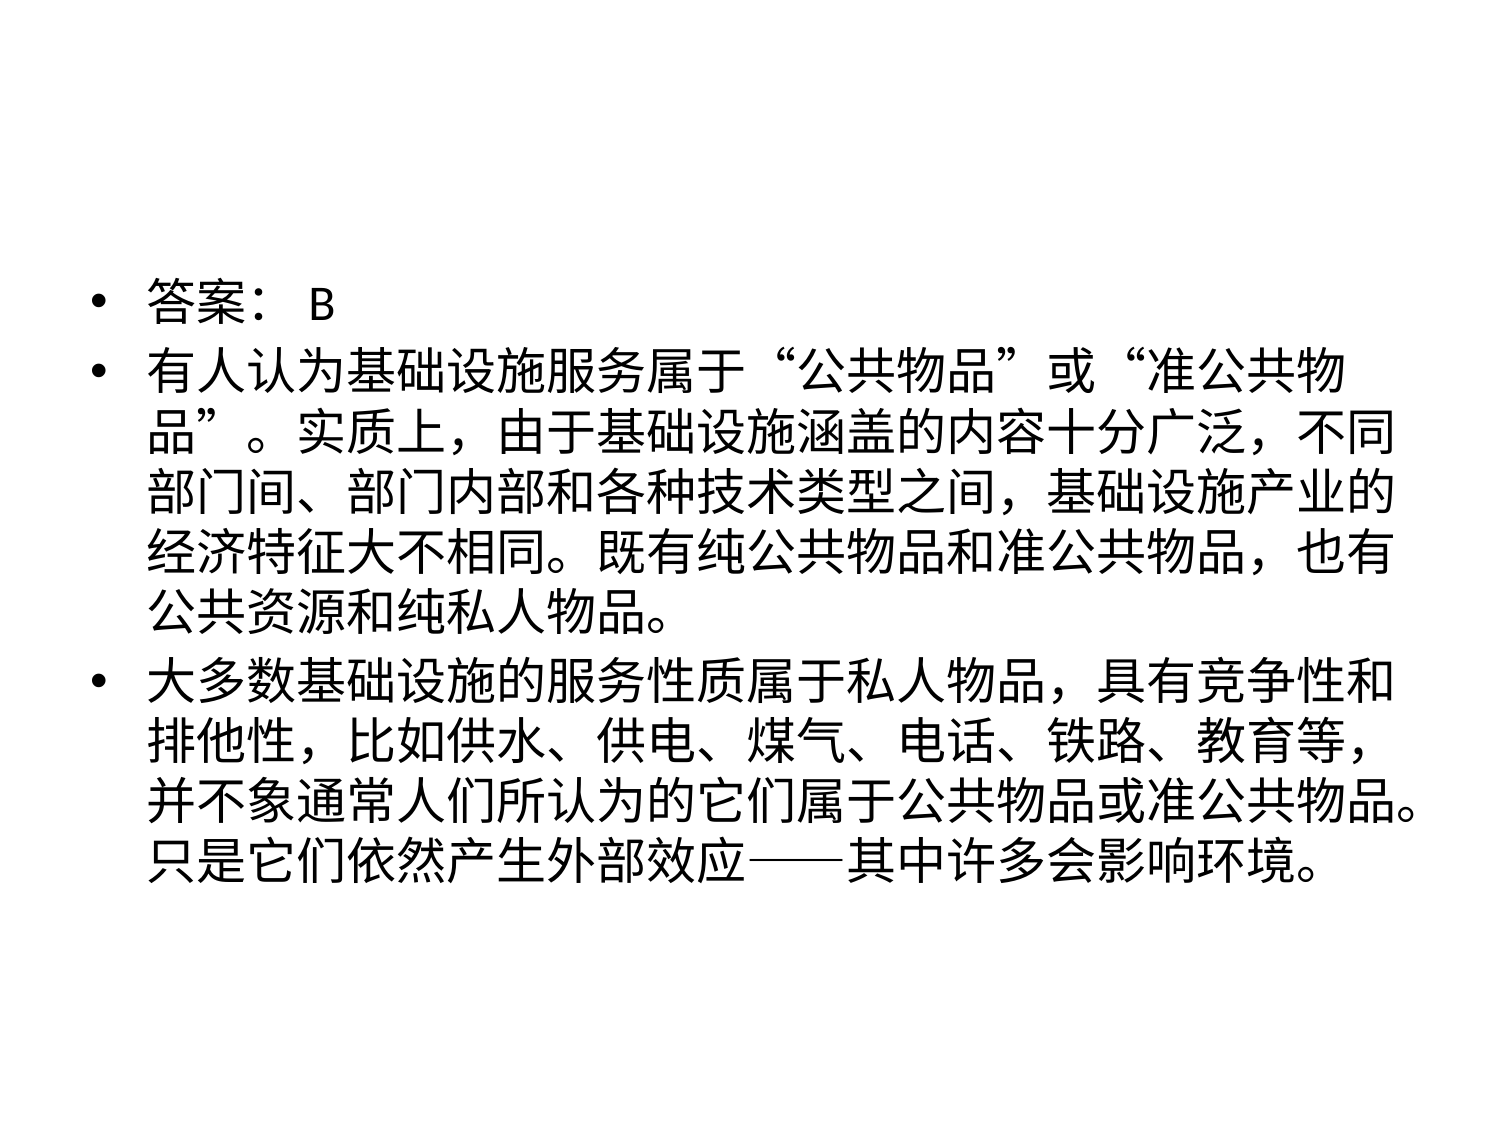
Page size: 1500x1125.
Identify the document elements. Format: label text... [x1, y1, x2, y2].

list 答案：B 有人认为基础设施服务属于“公共物品”或“准公共物品”。实质上，由于基础设施涵盖的内容十分广泛，不同部门间、部门内部和各种技术类型之间，基础设施产业的经济特征大不相同。既有纯公共物品和准公共物品，也有公共资源和纯私人物品。 大多数基础设施的服务性质属于私人物品，具有竞争性和排他性，比如供水、供电、煤气、电话、铁路、教育等，并不象通常人们所认为的它们属于公共物品或准公共物品。只是它们依然产生外部效应——其中许多会影响环境。 [75, 262, 1425, 1005]
